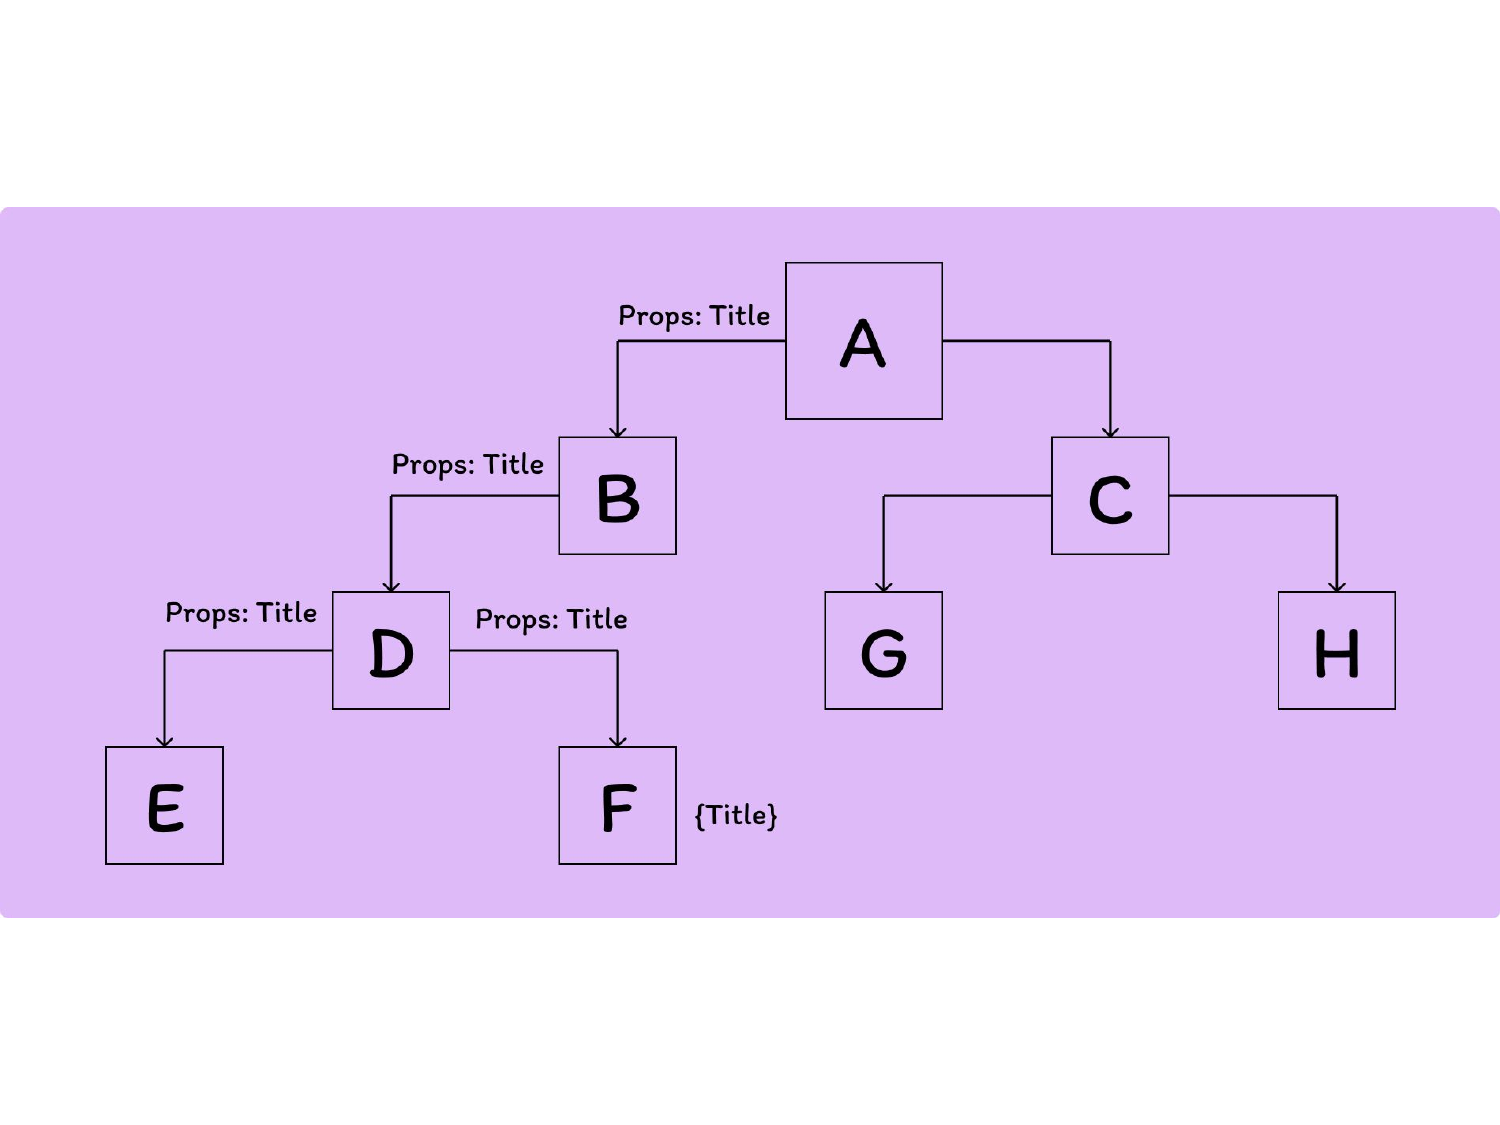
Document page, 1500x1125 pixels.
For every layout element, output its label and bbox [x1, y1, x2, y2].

picture [0, 206, 1500, 918]
